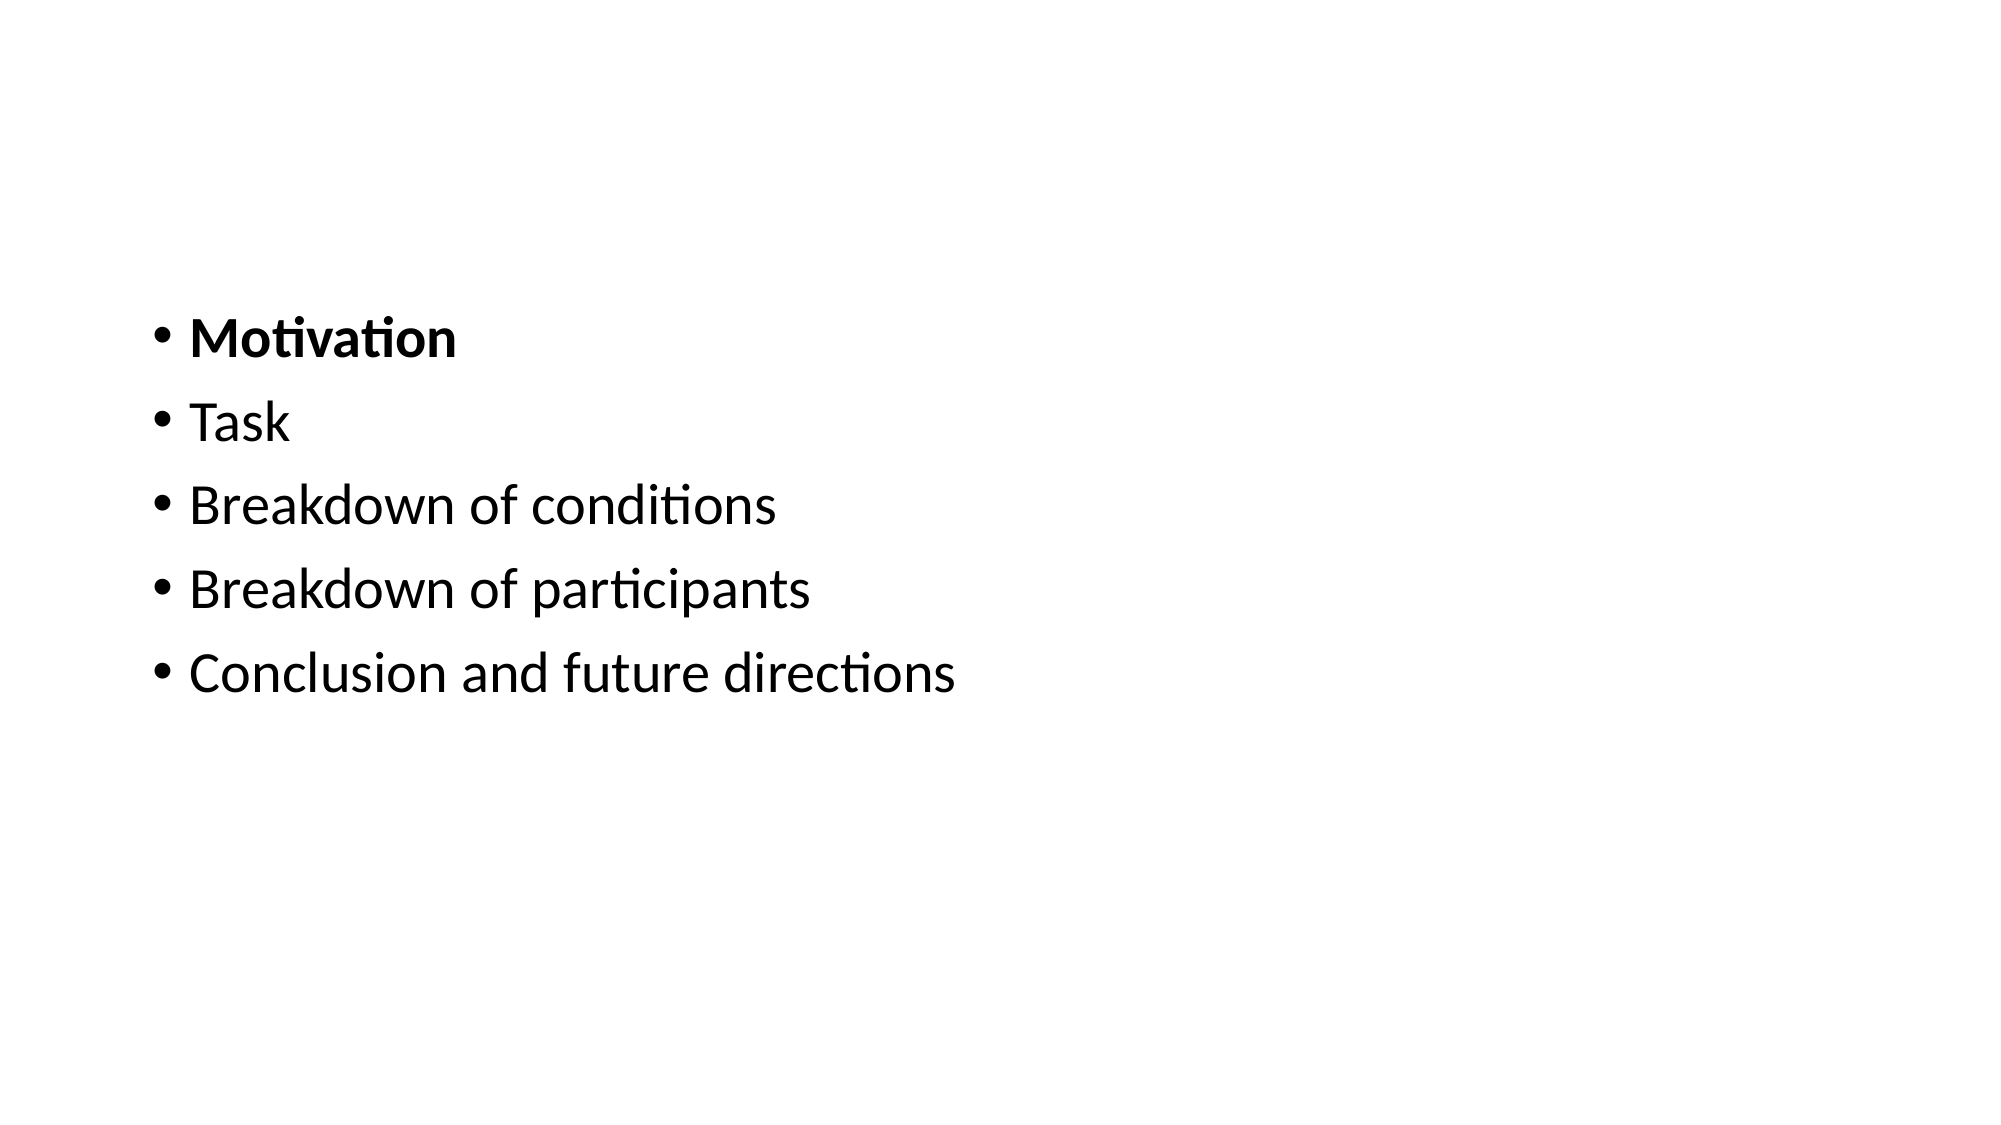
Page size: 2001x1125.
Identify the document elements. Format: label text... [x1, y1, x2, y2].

list Motivation Task Breakdown of conditions Breakdown of participants Conclusion and future directions [137, 299, 1863, 1014]
